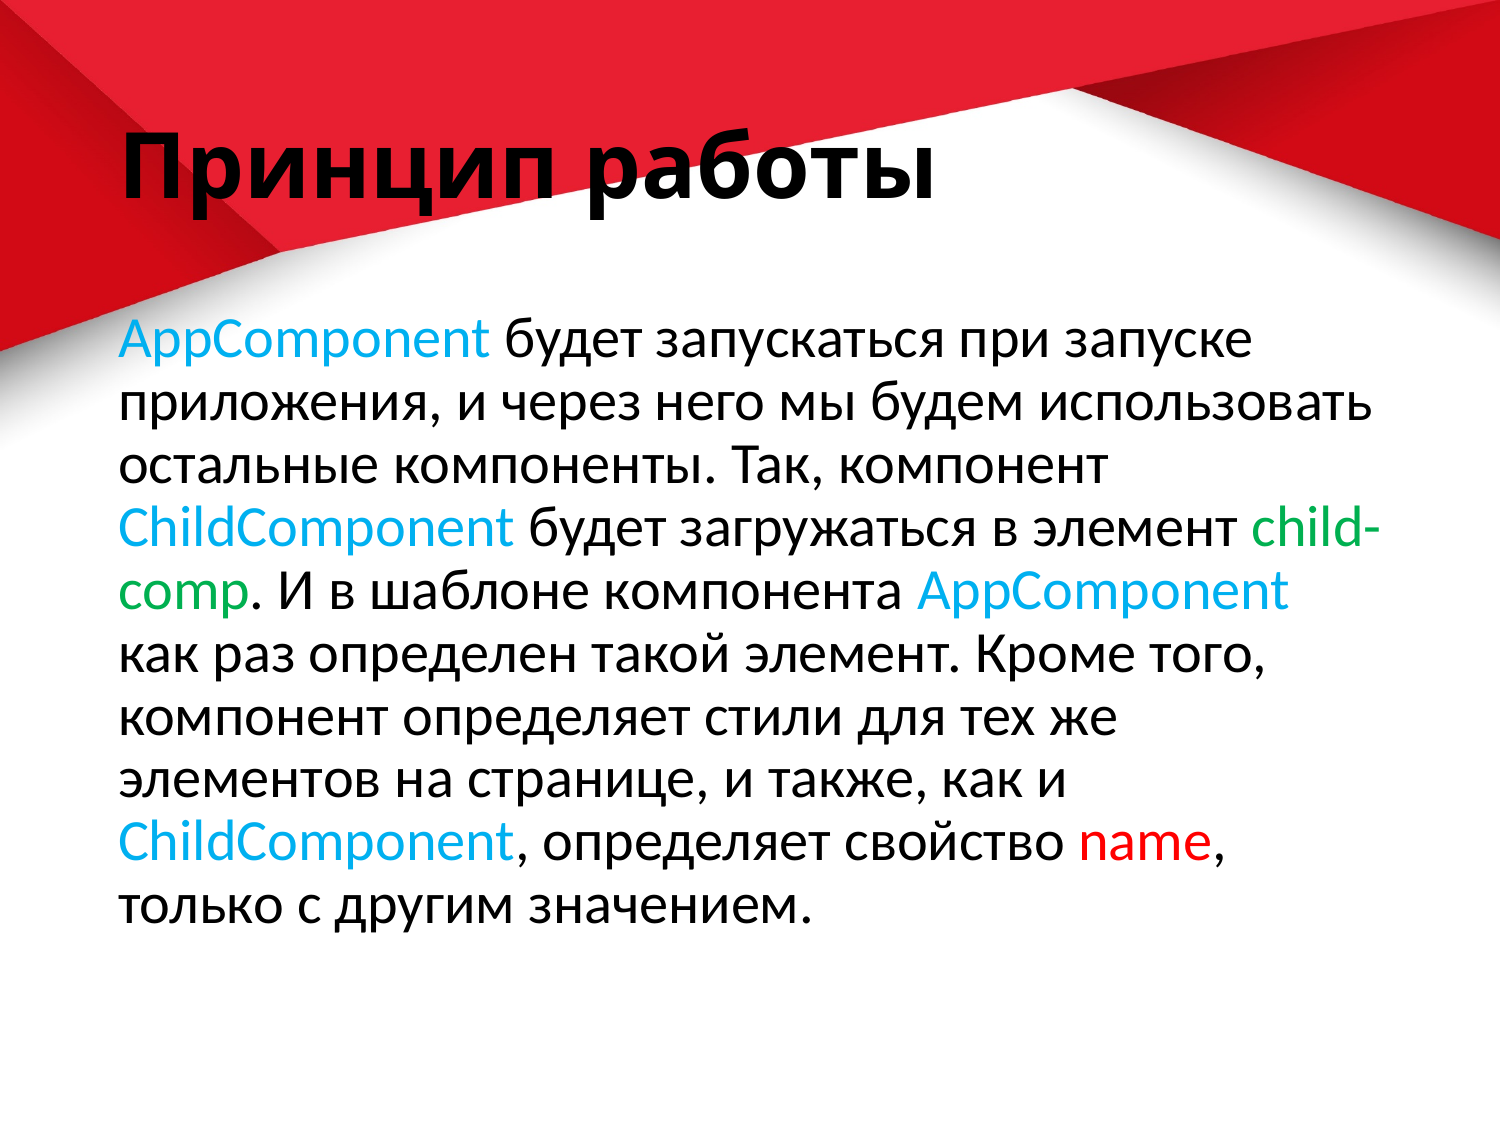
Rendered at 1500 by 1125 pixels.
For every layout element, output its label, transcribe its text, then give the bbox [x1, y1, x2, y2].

list AppComponent будет запускаться при запуске приложения, и через него мы будем использовать остальные компоненты. Так, компонент ChildComponent будет загружаться в элемент child-comp. И в шаблоне компонента AppComponent как раз определен такой элемент. Кроме того, компонент определяет стили для тех же элементов на странице, и также, как и ChildComponent, определяет свойство name, только с другим значением. [103, 299, 1397, 1014]
title Принцип работы [103, 59, 1397, 278]
picture [0, 0, 1500, 1125]
